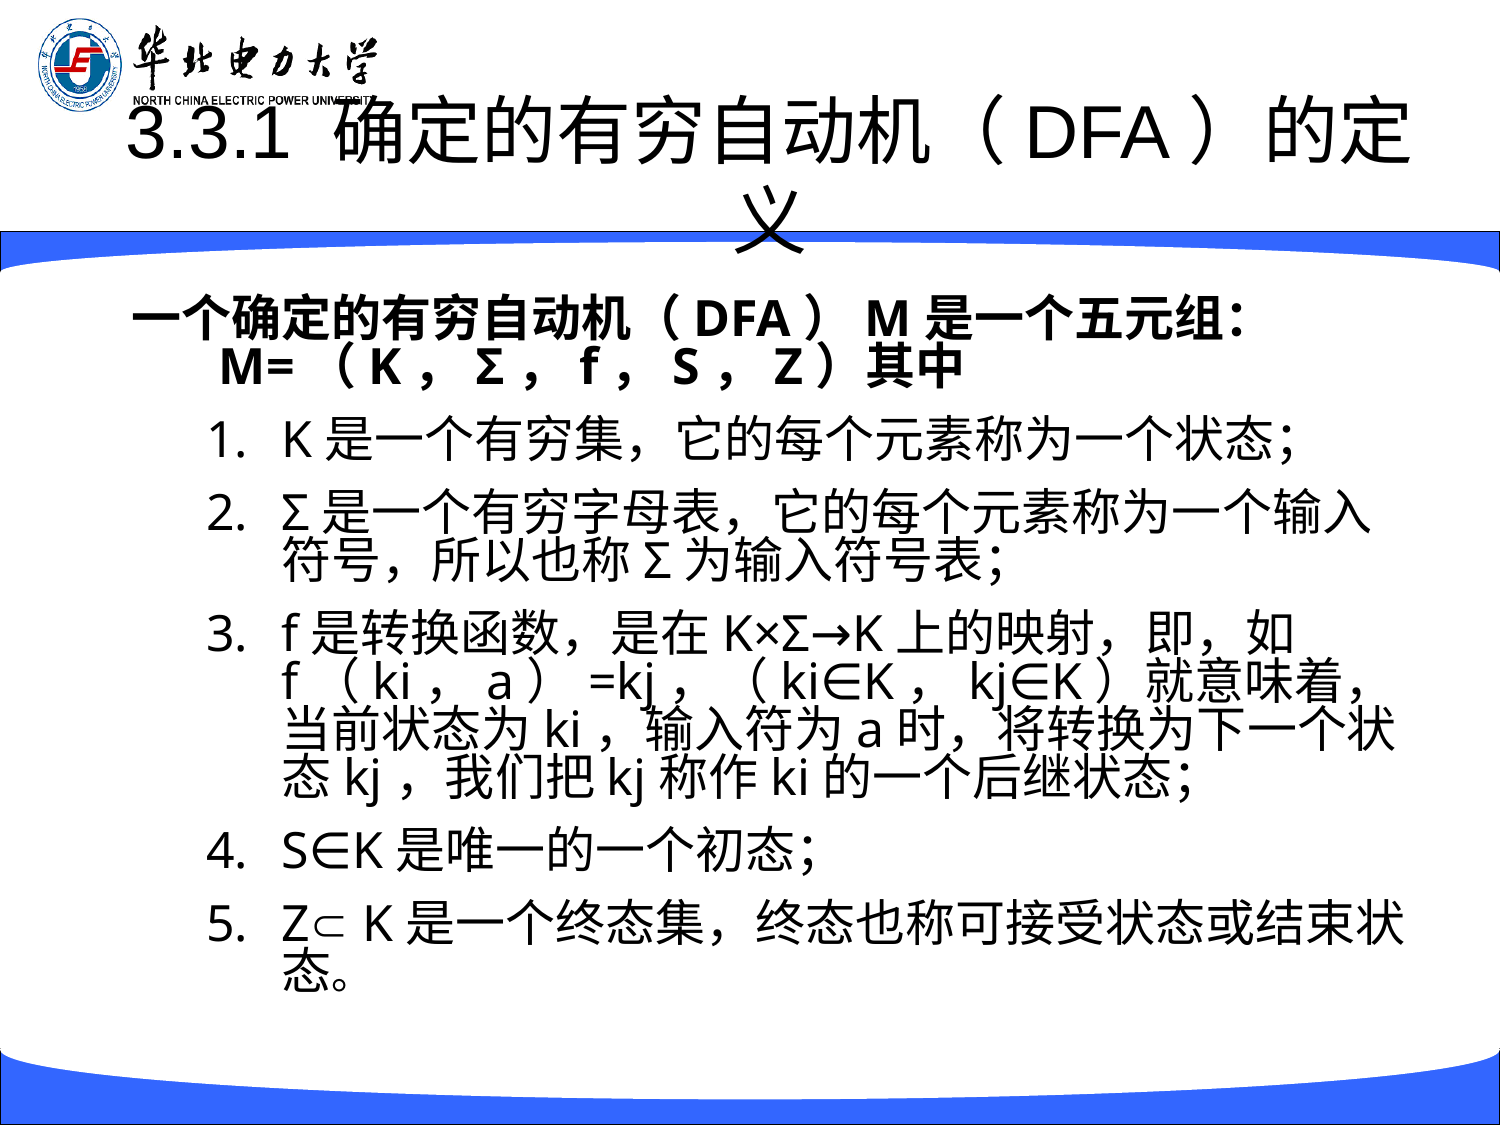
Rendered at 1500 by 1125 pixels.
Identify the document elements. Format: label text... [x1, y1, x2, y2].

title 3.3.1 确定的有穷自动机（DFA）的定义 [88, 101, 1451, 245]
picture [0, 0, 414, 126]
list 一个确定的有穷自动机（DFA）M是一个五元组：M=（K，Σ，f，S，Z）其中 K是一个有穷集，它的每个元素称为一个状态； Σ是一个有穷字母表，它的每个元素称为一个输入符号，所以也称Σ为输入符号表； f是转换函数，是在K×Σ→K上的映射，即，如 f（ki，a）=kj，（ki∈K，kj∈K）就意味着，当前状态为ki，输入符为a时，将转换为下一个状态kj，我们把kj称作ki的一个后继状态； S∈K是唯一的一个初态； Z K是一个终态集，终态也称可接受状态或结束状态。 [41, 290, 1431, 1059]
